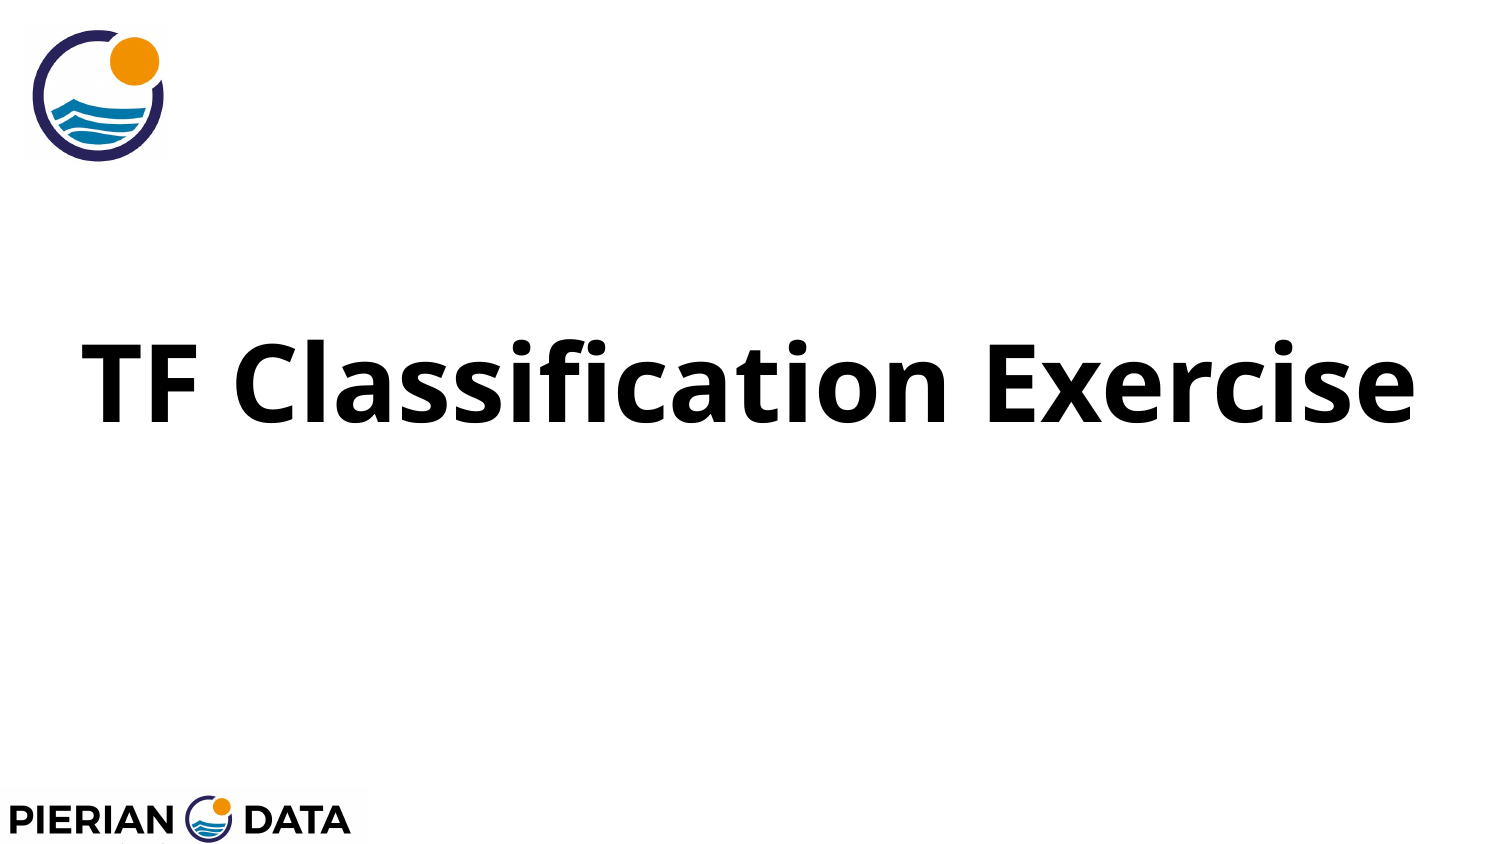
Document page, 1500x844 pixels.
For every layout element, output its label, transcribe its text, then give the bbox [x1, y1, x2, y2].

title TF Classification Exercise [0, 122, 1500, 459]
picture [0, 787, 368, 844]
picture [24, 24, 172, 167]
